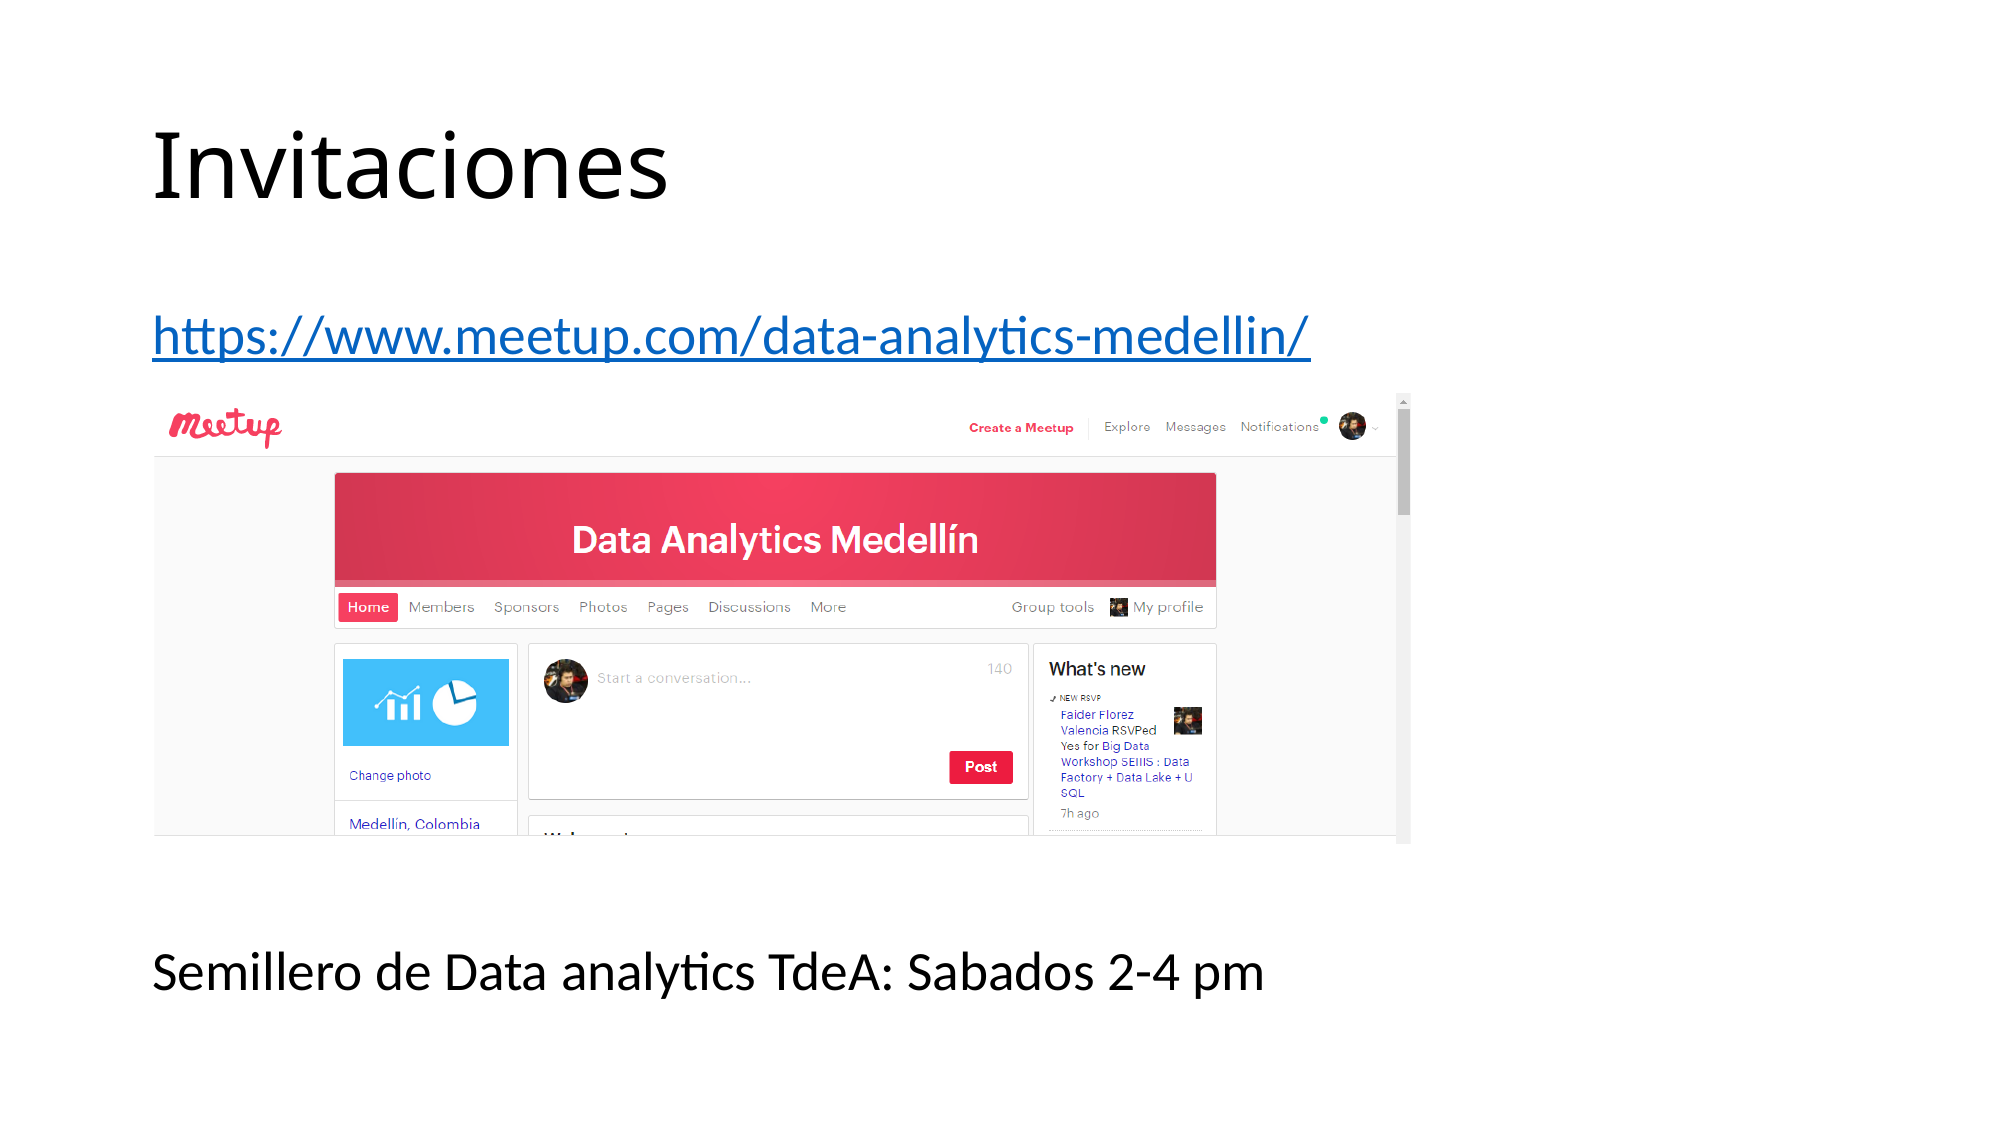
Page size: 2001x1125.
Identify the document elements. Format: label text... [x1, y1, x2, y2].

list https://www.meetup.com/data-analytics-medellin/ Semillero de Data analytics TdeA: Sabados 2-4 pm [137, 299, 1863, 1014]
picture [154, 393, 1411, 844]
title Invitaciones [137, 59, 1863, 278]
